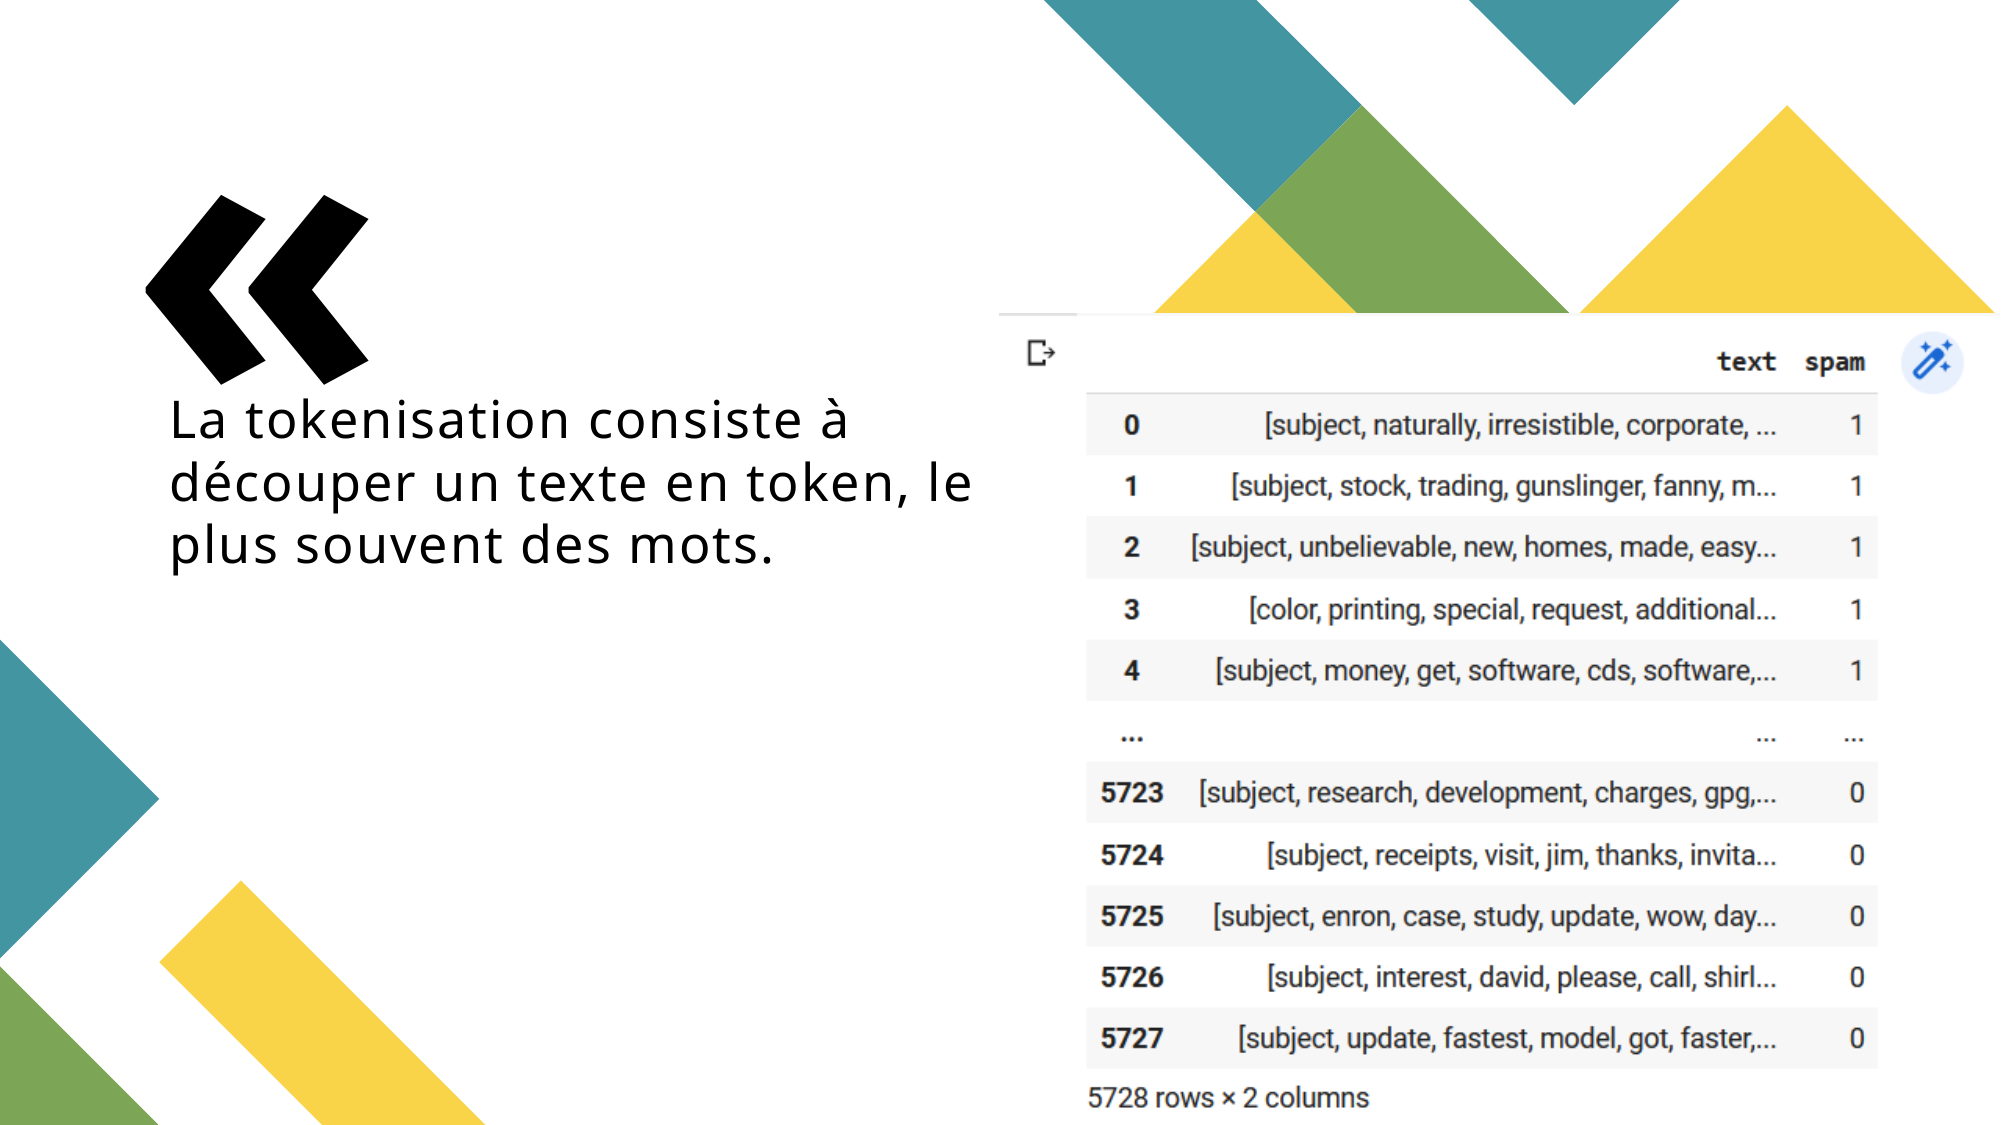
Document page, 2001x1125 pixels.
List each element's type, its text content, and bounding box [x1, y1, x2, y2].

picture [999, 313, 2000, 1125]
title La tokenisation consiste à découper un texte en token, le plus souvent des mots. [169, 386, 999, 927]
